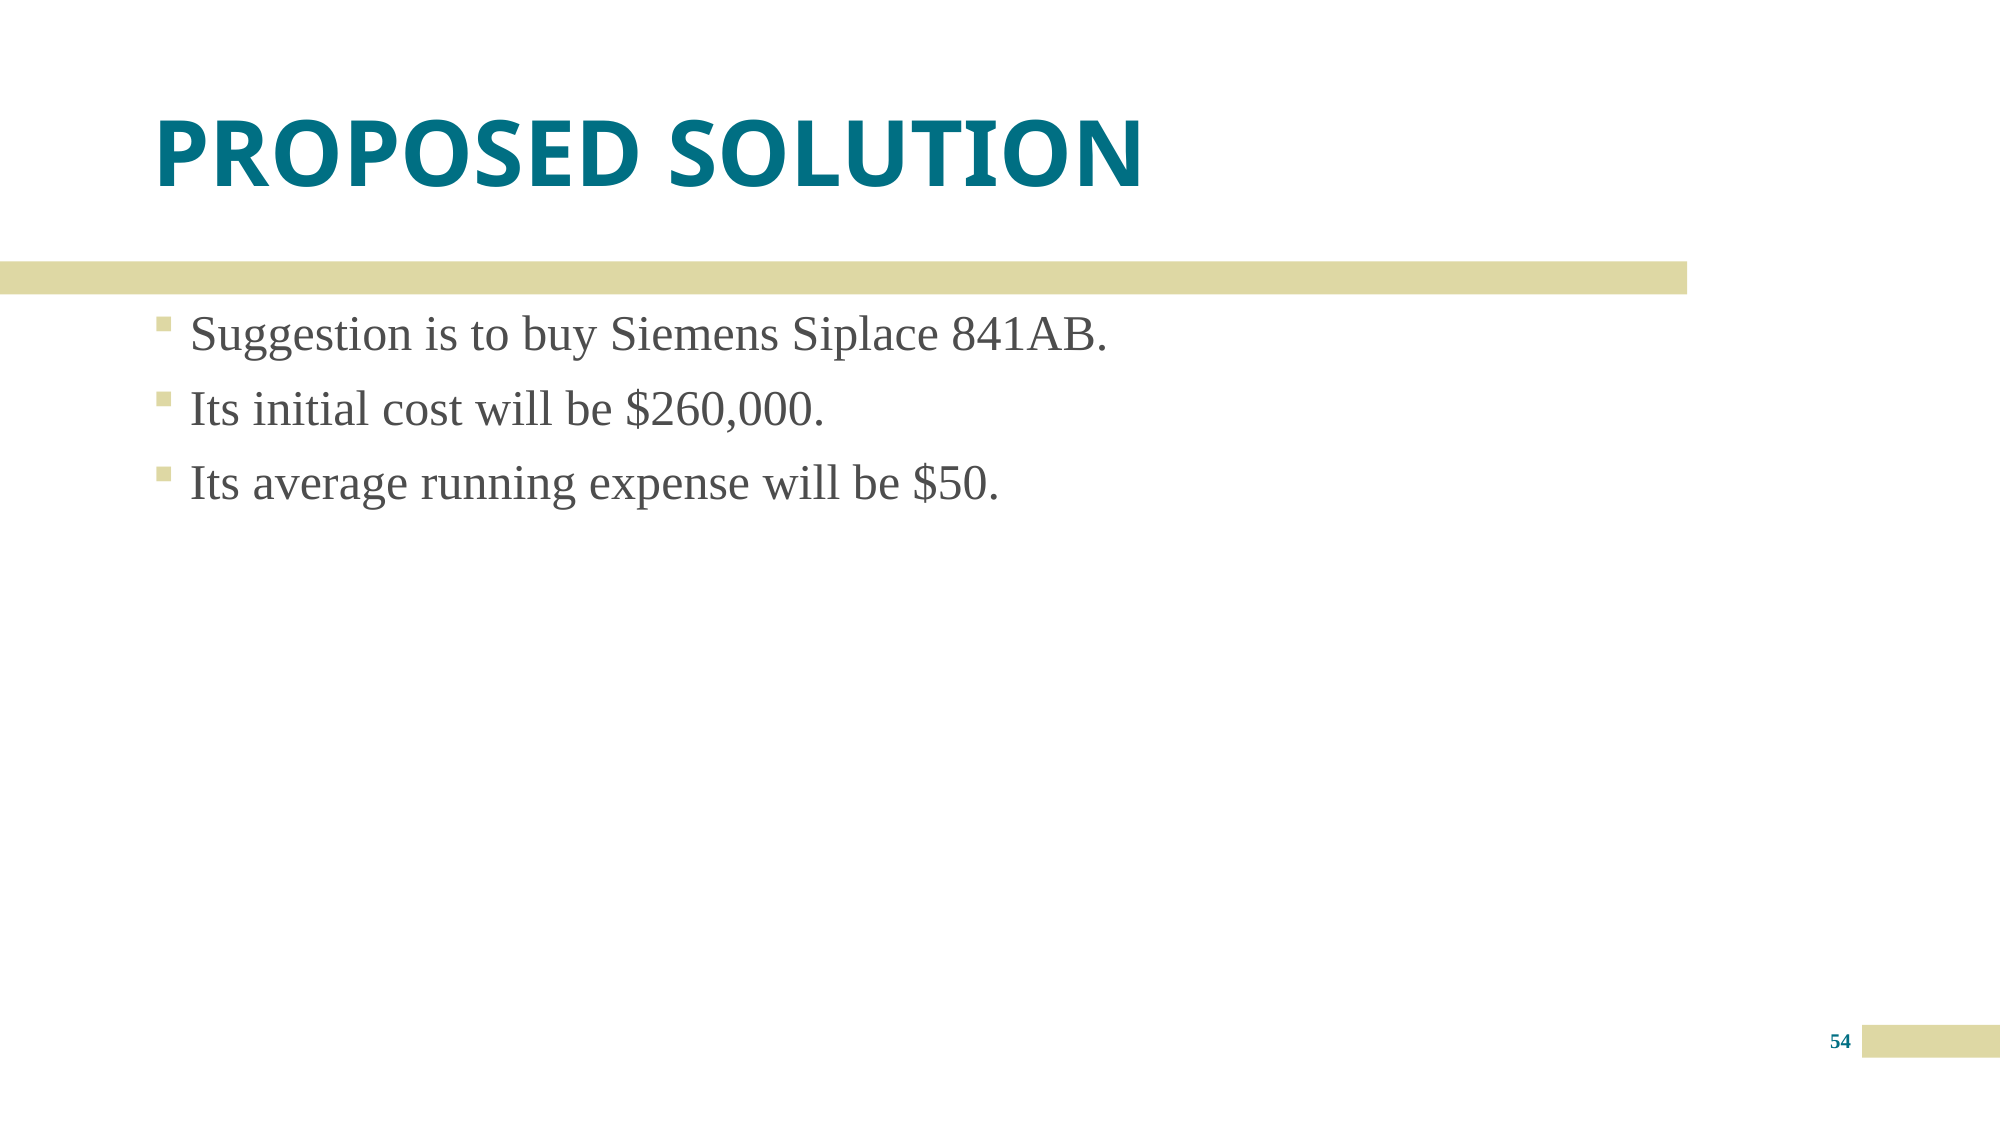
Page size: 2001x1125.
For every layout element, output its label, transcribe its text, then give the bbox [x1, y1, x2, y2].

list Suggestion is to buy Siemens Siplace 841AB. Its initial cost will be $260,000. Its average running expense will be $50. [137, 299, 1863, 975]
slide_number 54 [1818, 1027, 1863, 1065]
title PROPOSED SOLUTION [137, 59, 1863, 255]
